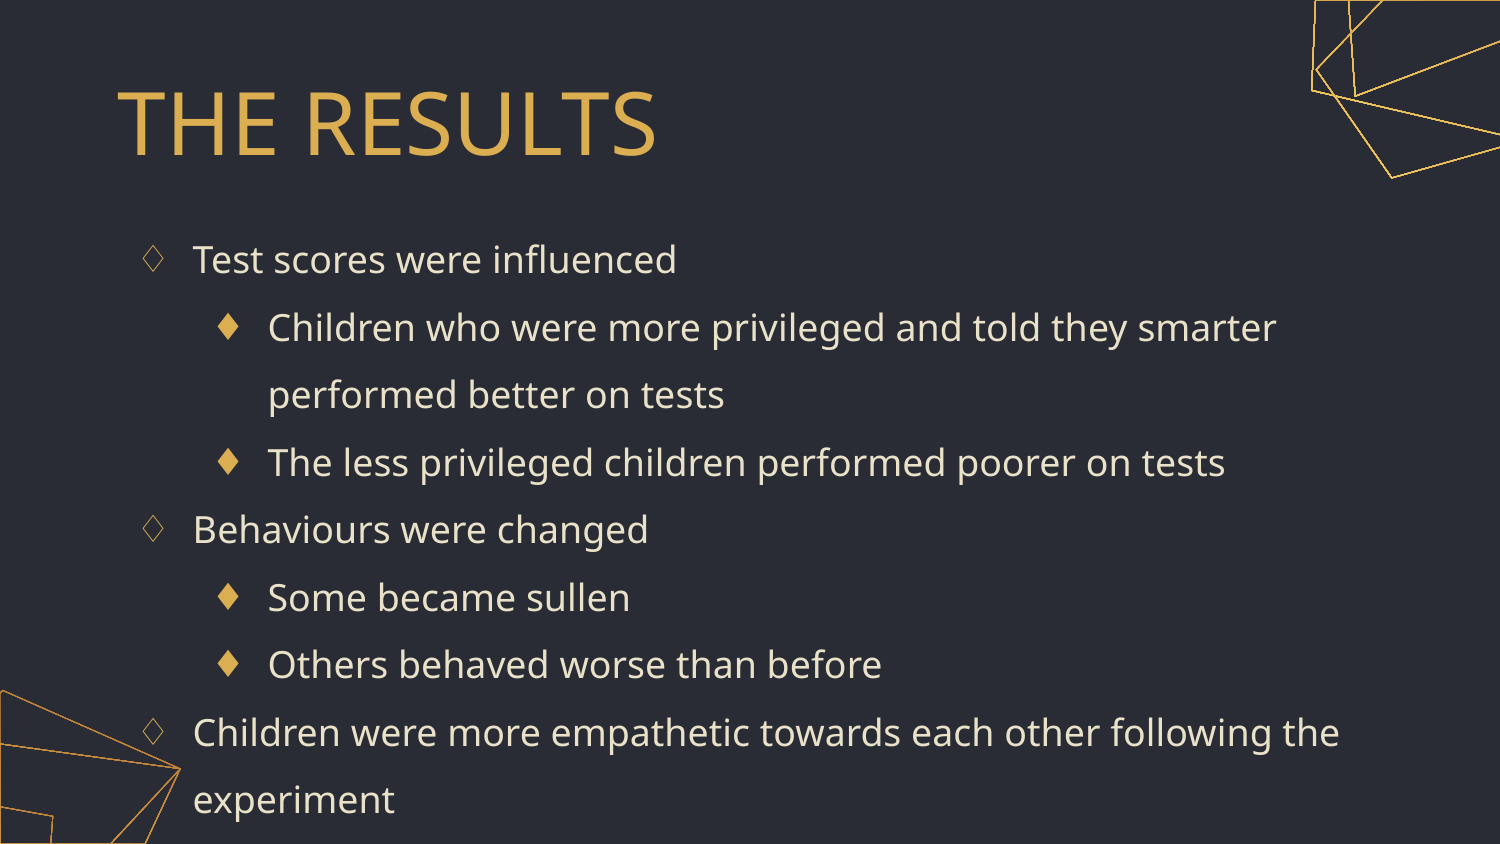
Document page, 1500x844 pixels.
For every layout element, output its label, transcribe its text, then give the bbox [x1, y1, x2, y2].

subtitle Test scores were influenced Children who were more privileged and told they smarter performed better on tests The less privileged children performed poorer on tests Behaviours were changed Some became sullen Others behaved worse than before Children were more empathetic towards each other following the experiment [102, 198, 1365, 729]
title THE RESULTS [102, 84, 836, 156]
